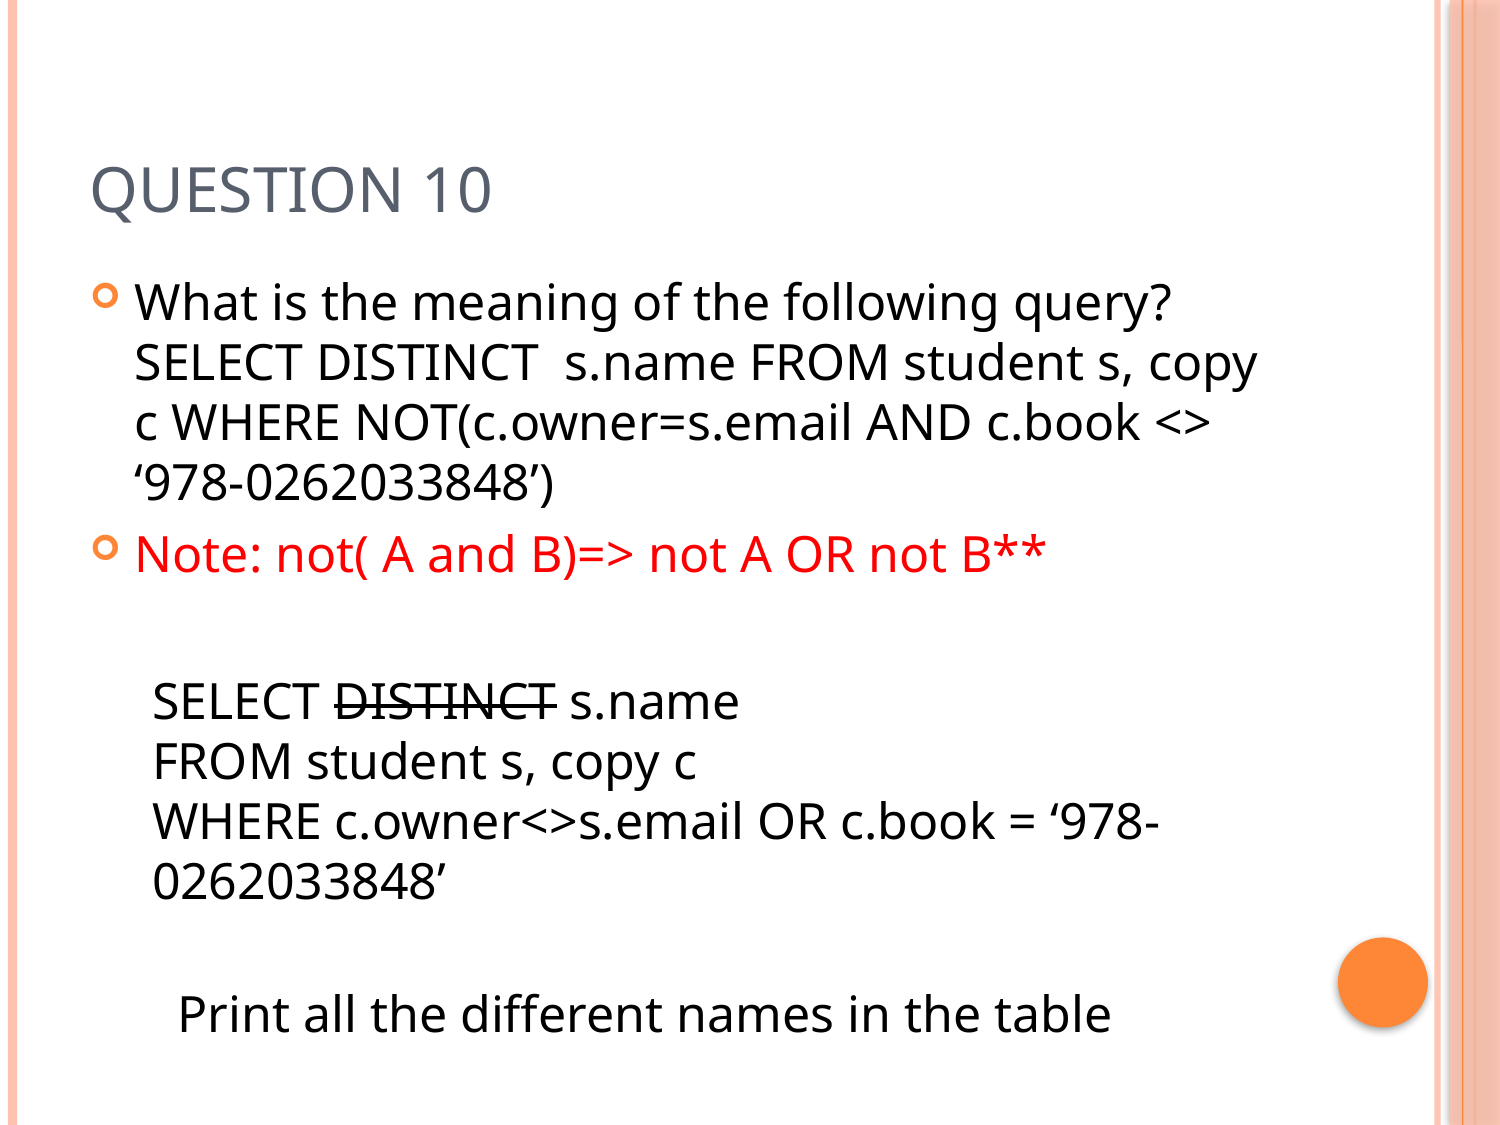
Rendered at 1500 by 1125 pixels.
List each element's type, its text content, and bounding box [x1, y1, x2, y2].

title Question 10 [75, 45, 1300, 233]
list What is the meaning of the following query? SELECT DISTINCT s.name FROM student s, copy c WHERE NOT(c.owner=s.email AND c.book <> ‘978-0262033848’) Note: not( A and B)=> not A OR not B** [75, 262, 1300, 1062]
text_box Print all the different names in the table [162, 974, 1138, 1050]
text_box SELECT DISTINCT s.name FROM student s, copy c WHERE c.owner<>s.email OR c.book = ‘978-0262033848’ [137, 662, 1188, 918]
